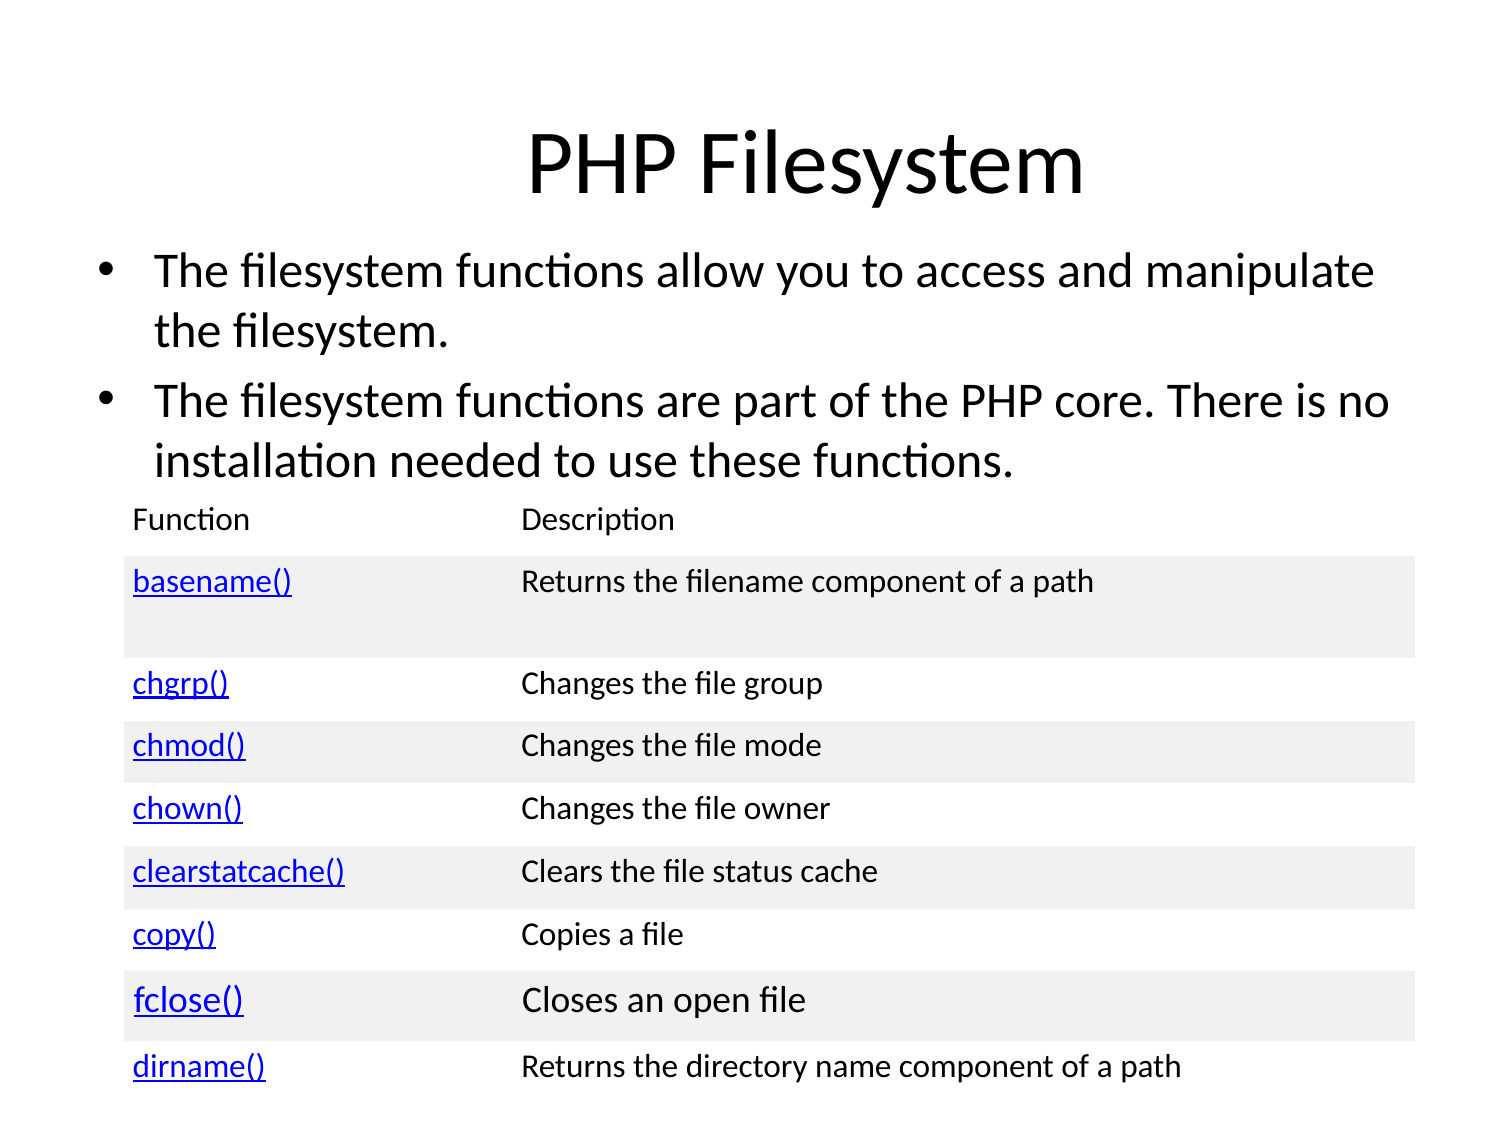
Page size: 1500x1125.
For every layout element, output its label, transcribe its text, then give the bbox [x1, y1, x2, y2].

table_cell Closes an open file [513, 971, 1415, 1041]
table_cell chmod() [124, 721, 513, 783]
table_cell basename() [124, 556, 513, 658]
table_header Description [513, 494, 1415, 556]
table_cell copy() [124, 909, 513, 971]
table_cell Returns the directory name component of a path [513, 1041, 1415, 1125]
title PHP Filesystem [198, 84, 1416, 230]
table_cell clearstatcache() [124, 846, 513, 909]
table_header Function [124, 494, 513, 556]
table_cell Changes the file owner [513, 783, 1415, 846]
table_cell Clears the file status cache [513, 846, 1415, 909]
table_cell Copies a file [513, 909, 1415, 971]
table_cell Changes the file mode [513, 721, 1415, 783]
table_cell fclose() [124, 971, 513, 1041]
list The filesystem functions allow you to access and manipulate the filesystem. The filesystem functions are part of the PHP core. There is no installation needed to use these functions. [82, 230, 1460, 1097]
table_cell chown() [124, 783, 513, 846]
table_cell Returns the filename component of a path [513, 556, 1415, 658]
table_cell dirname() [124, 1041, 513, 1125]
table_cell Changes the file group [513, 658, 1415, 721]
table_cell chgrp() [124, 658, 513, 721]
